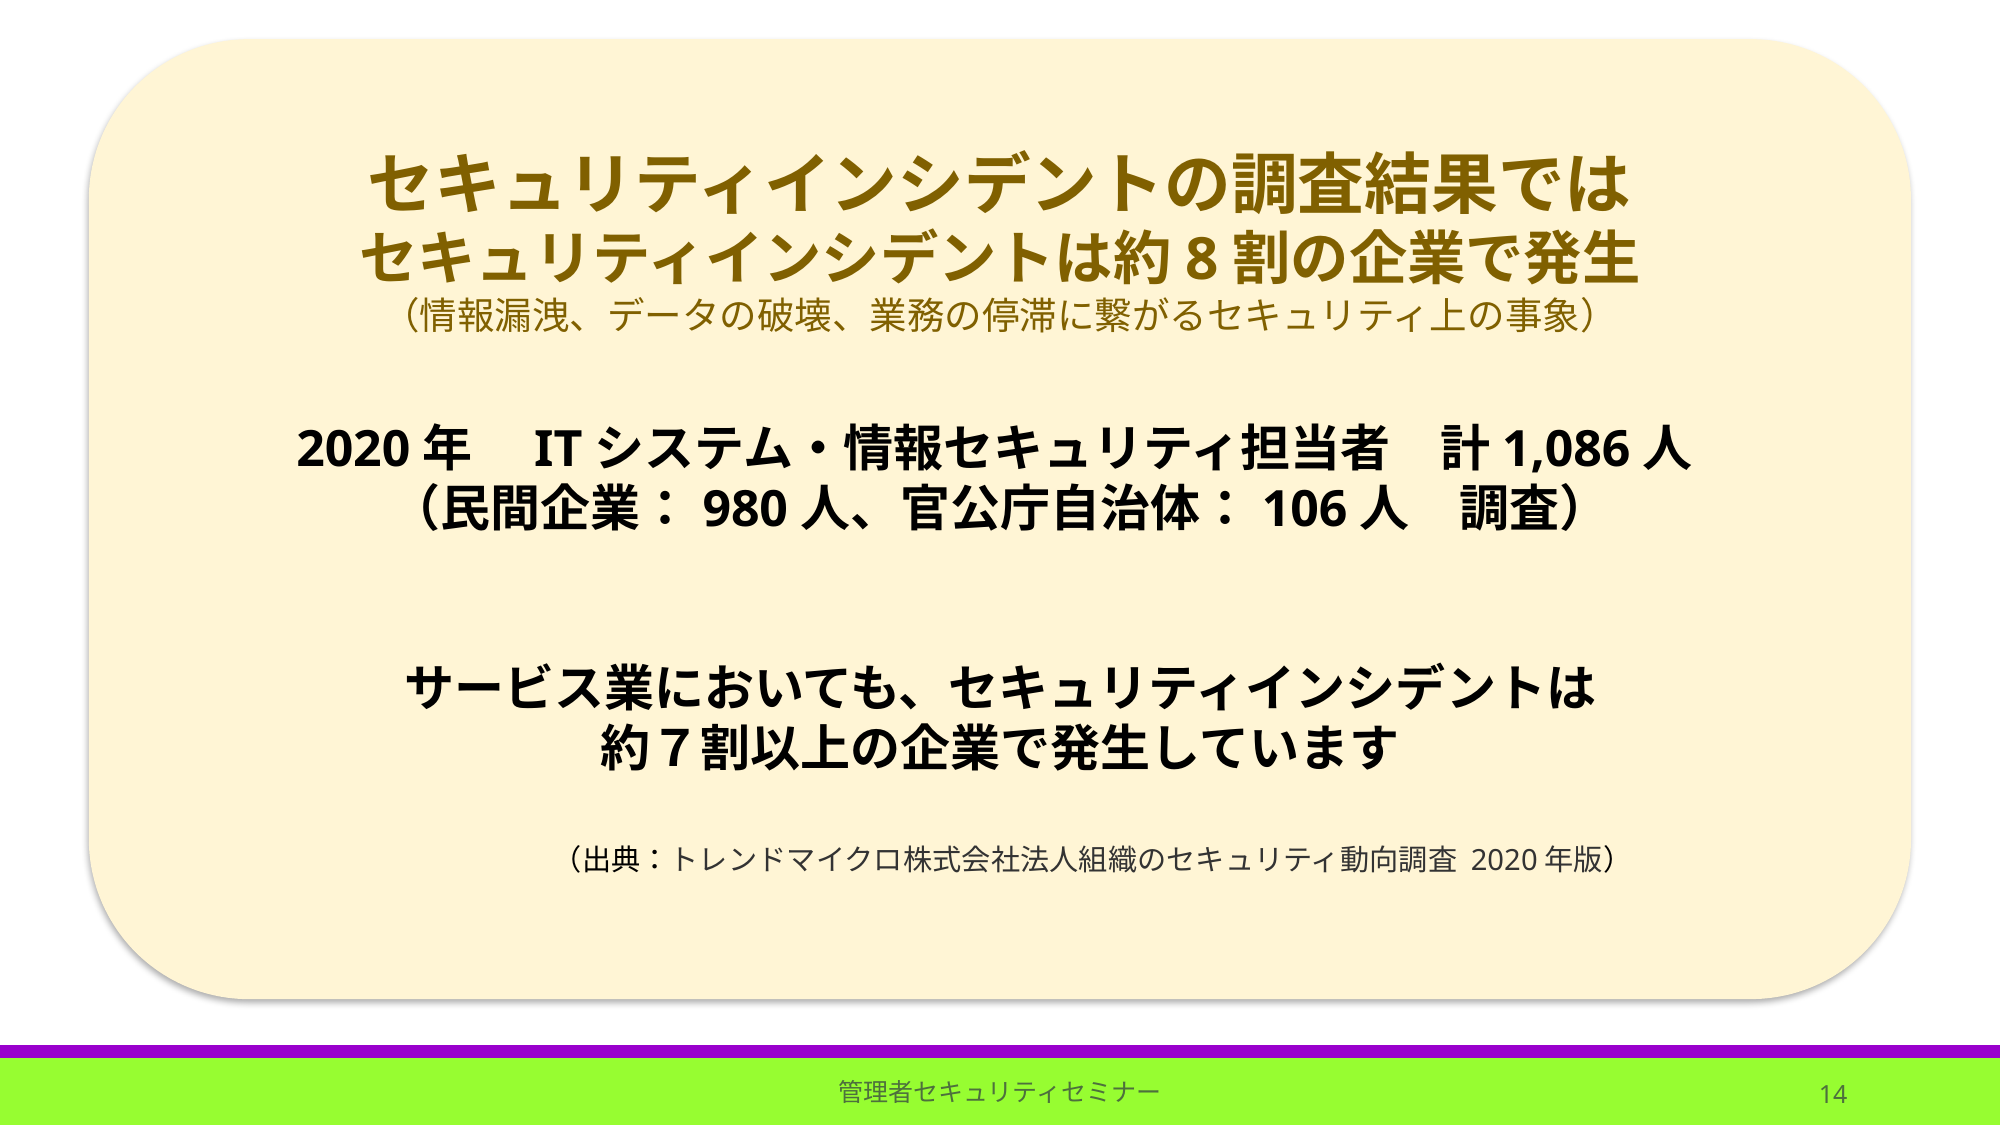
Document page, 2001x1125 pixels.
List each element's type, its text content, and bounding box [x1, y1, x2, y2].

text_box セキュリティインシデントの調査結果では セキュリティインシデントは約8割の企業で発生 （情報漏洩、データの破壊、業務の停滞に繋がるセキュリティ上の事象） 2020年 ITシステム・情報セキュリティ担当者 計1,086人 （民間企業：980人、官公庁自治体：106人 調査） サービス業においても、セキュリティインシデントは 約７割以上の企業で発生しています [88, 39, 1912, 1000]
slide_number 14 [1412, 1065, 1863, 1125]
footer 管理者セキュリティセミナー [662, 1065, 1338, 1125]
text_box （出典：トレンドマイクロ株式会社法人組織のセキュリティ動向調査 2020年版） [537, 804, 1658, 875]
